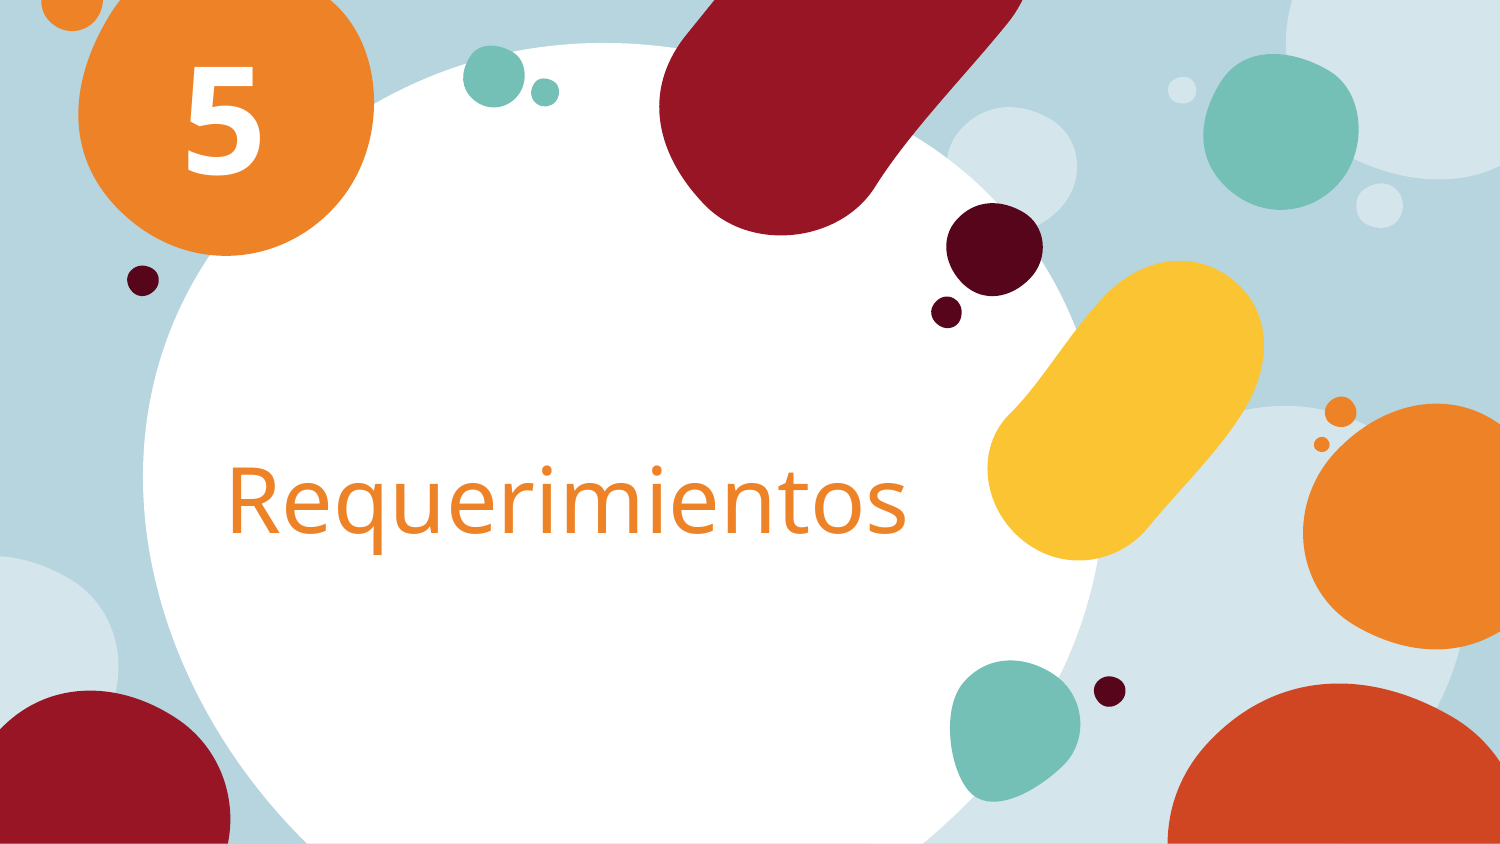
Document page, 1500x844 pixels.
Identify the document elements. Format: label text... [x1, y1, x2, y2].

title Requerimientos [224, 360, 976, 552]
text_box 5 [78, 0, 371, 230]
